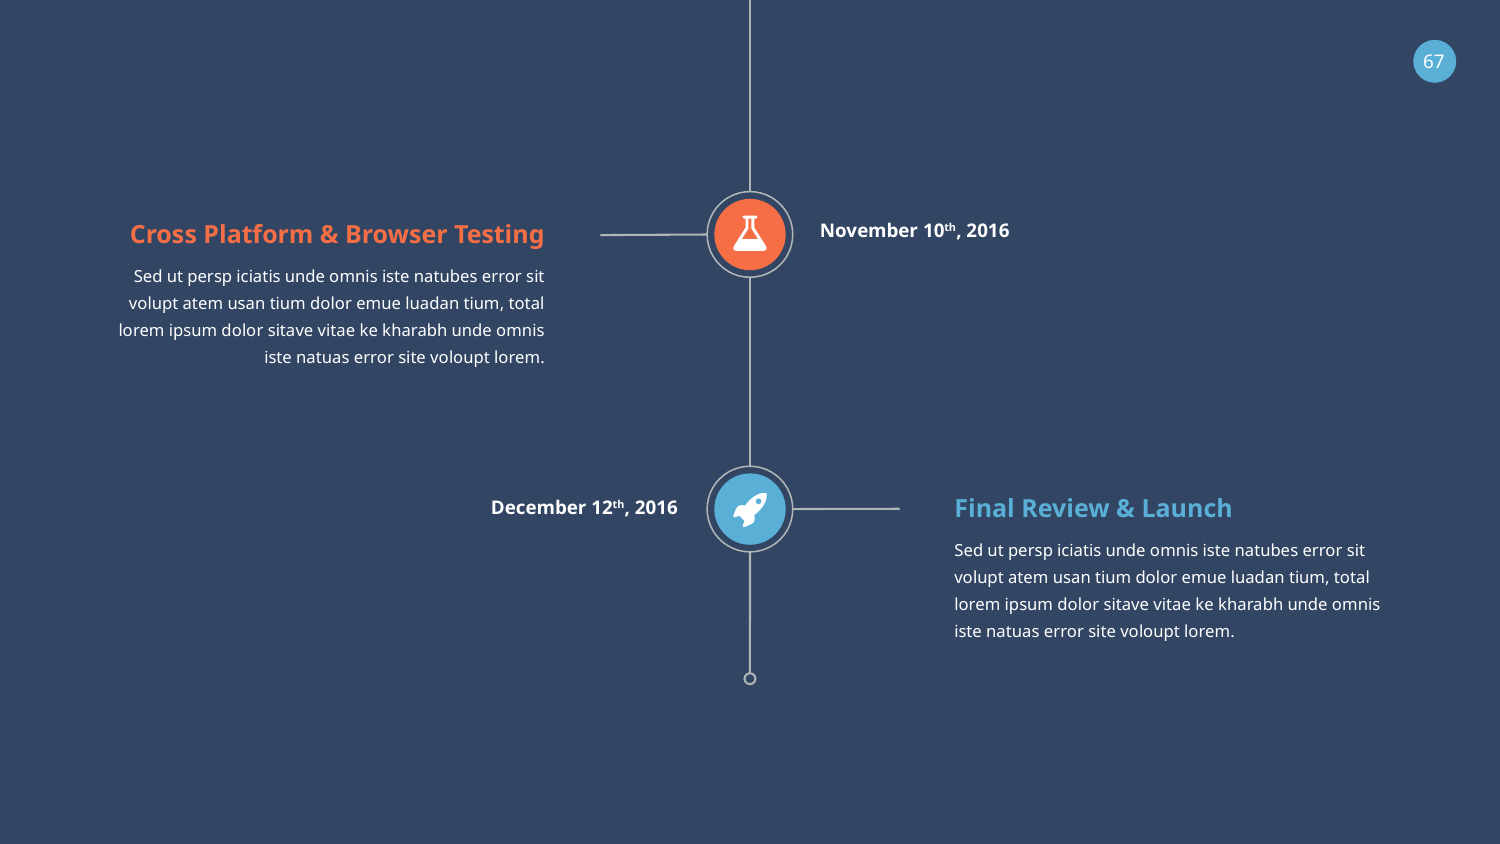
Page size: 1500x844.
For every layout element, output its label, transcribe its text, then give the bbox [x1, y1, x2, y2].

text_box [752, 466, 770, 471]
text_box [714, 473, 786, 545]
text_box Final Review & Launch [954, 492, 1388, 524]
text_box Cross Platform & Browser Testing [112, 218, 546, 250]
text_box [789, 217, 793, 252]
text_box November 10th, 2016 [819, 218, 1063, 242]
text_box [730, 466, 746, 471]
text_box [789, 491, 793, 510]
text_box Sed ut persp iciatis unde omnis iste natubes error sit volupt atem usan tium dolor emue luadan tium, total lorem ipsum dolor sitave vitae ke kharabh unde omnis iste natuas error site voloupt lorem. [954, 533, 1388, 640]
text_box December 12th, 2016 [434, 495, 678, 519]
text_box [714, 198, 786, 271]
text_box [729, 191, 747, 197]
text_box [744, 551, 756, 685]
text_box [751, 191, 771, 197]
text_box [789, 514, 793, 527]
text_box Sed ut persp iciatis unde omnis iste natubes error sit volupt atem usan tium dolor emue luadan tium, total lorem ipsum dolor sitave vitae ke kharabh unde omnis iste natuas error site voloupt lorem. [112, 259, 546, 366]
